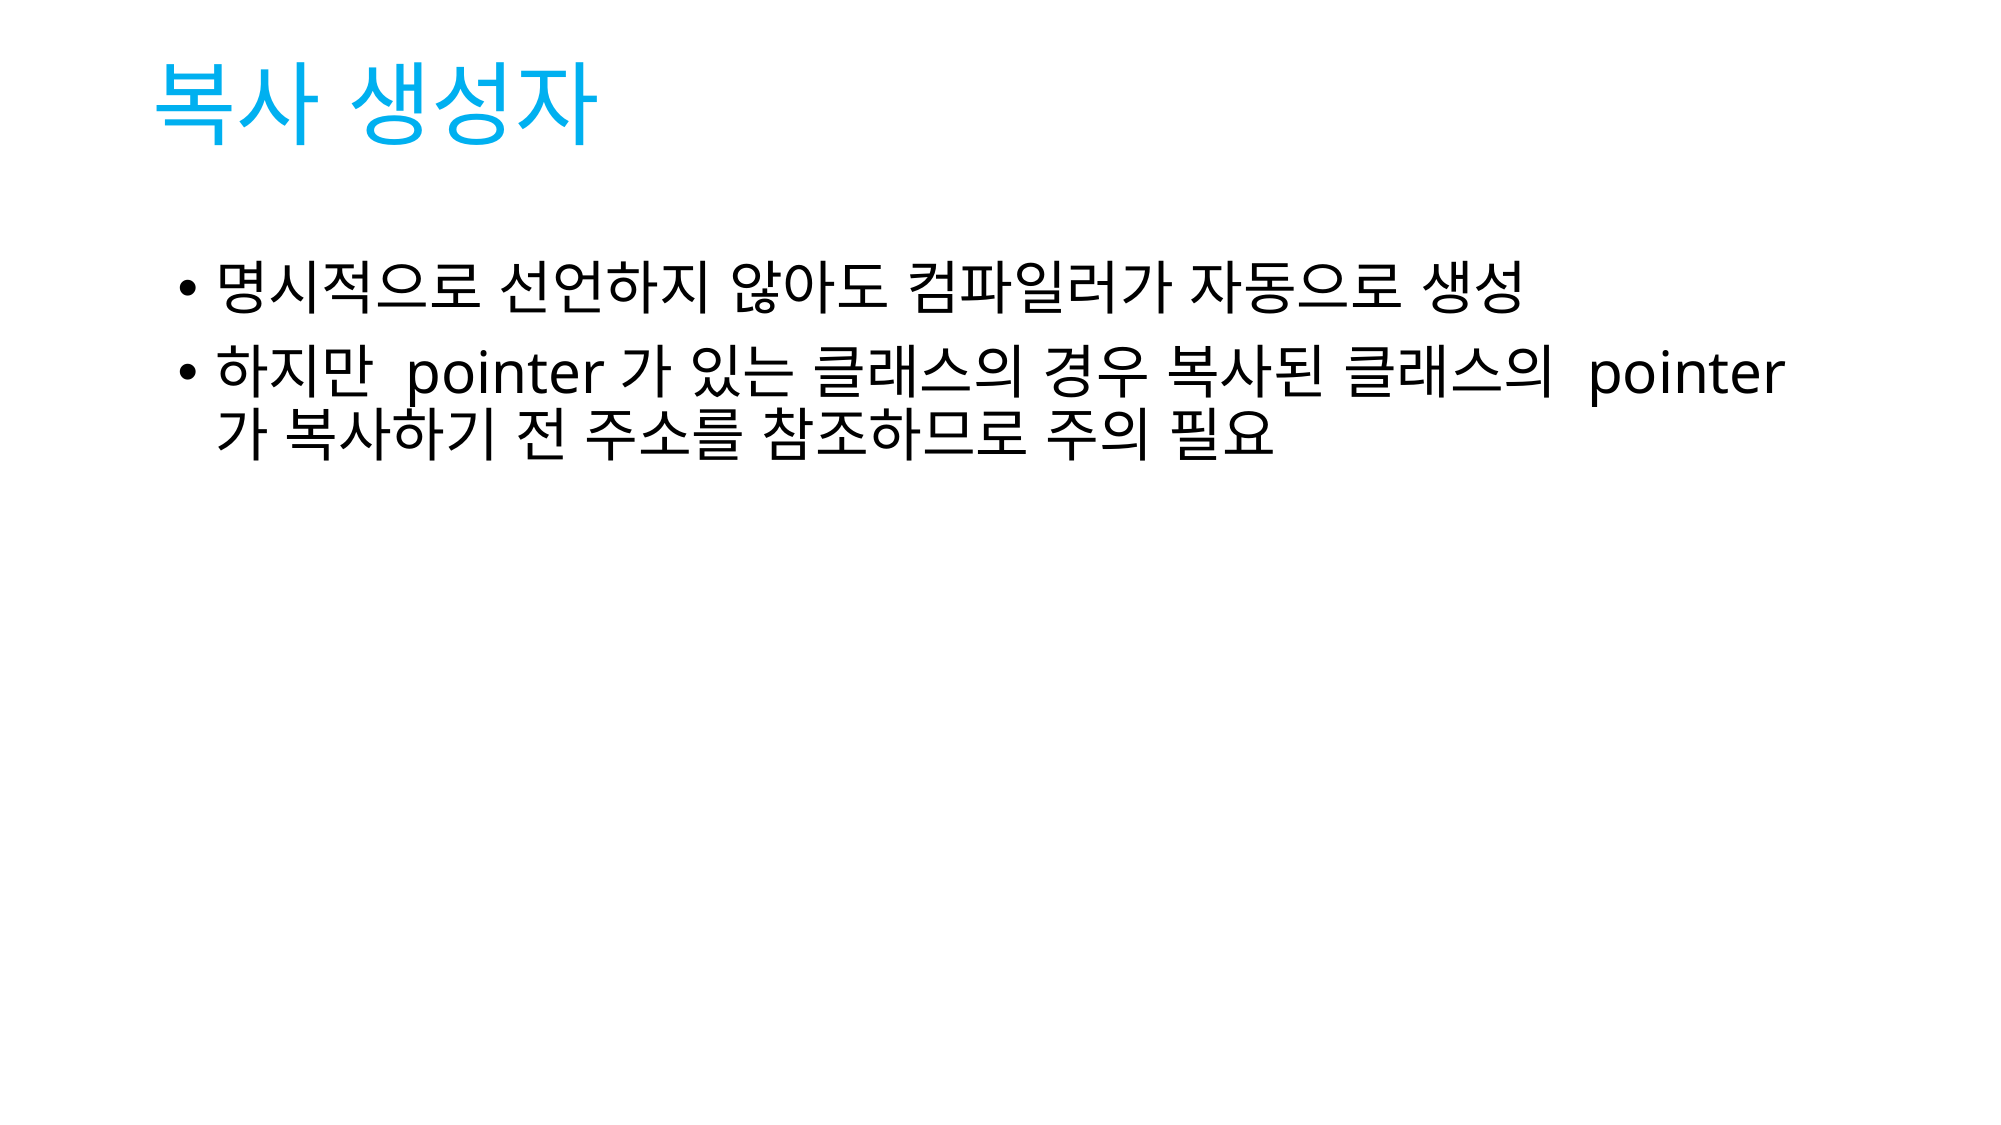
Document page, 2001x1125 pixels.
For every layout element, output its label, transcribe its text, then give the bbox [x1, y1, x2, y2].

title 복사 생성자 [137, 0, 1863, 218]
text_box 명시적으로 선언하지 않아도 컴파일러가 자동으로 생성 하지만 pointer가 있는 클래스의 경우 복사된 클래스의 pointer가 복사하기 전 주소를 참조하므로 주의 필요 [162, 251, 1863, 788]
